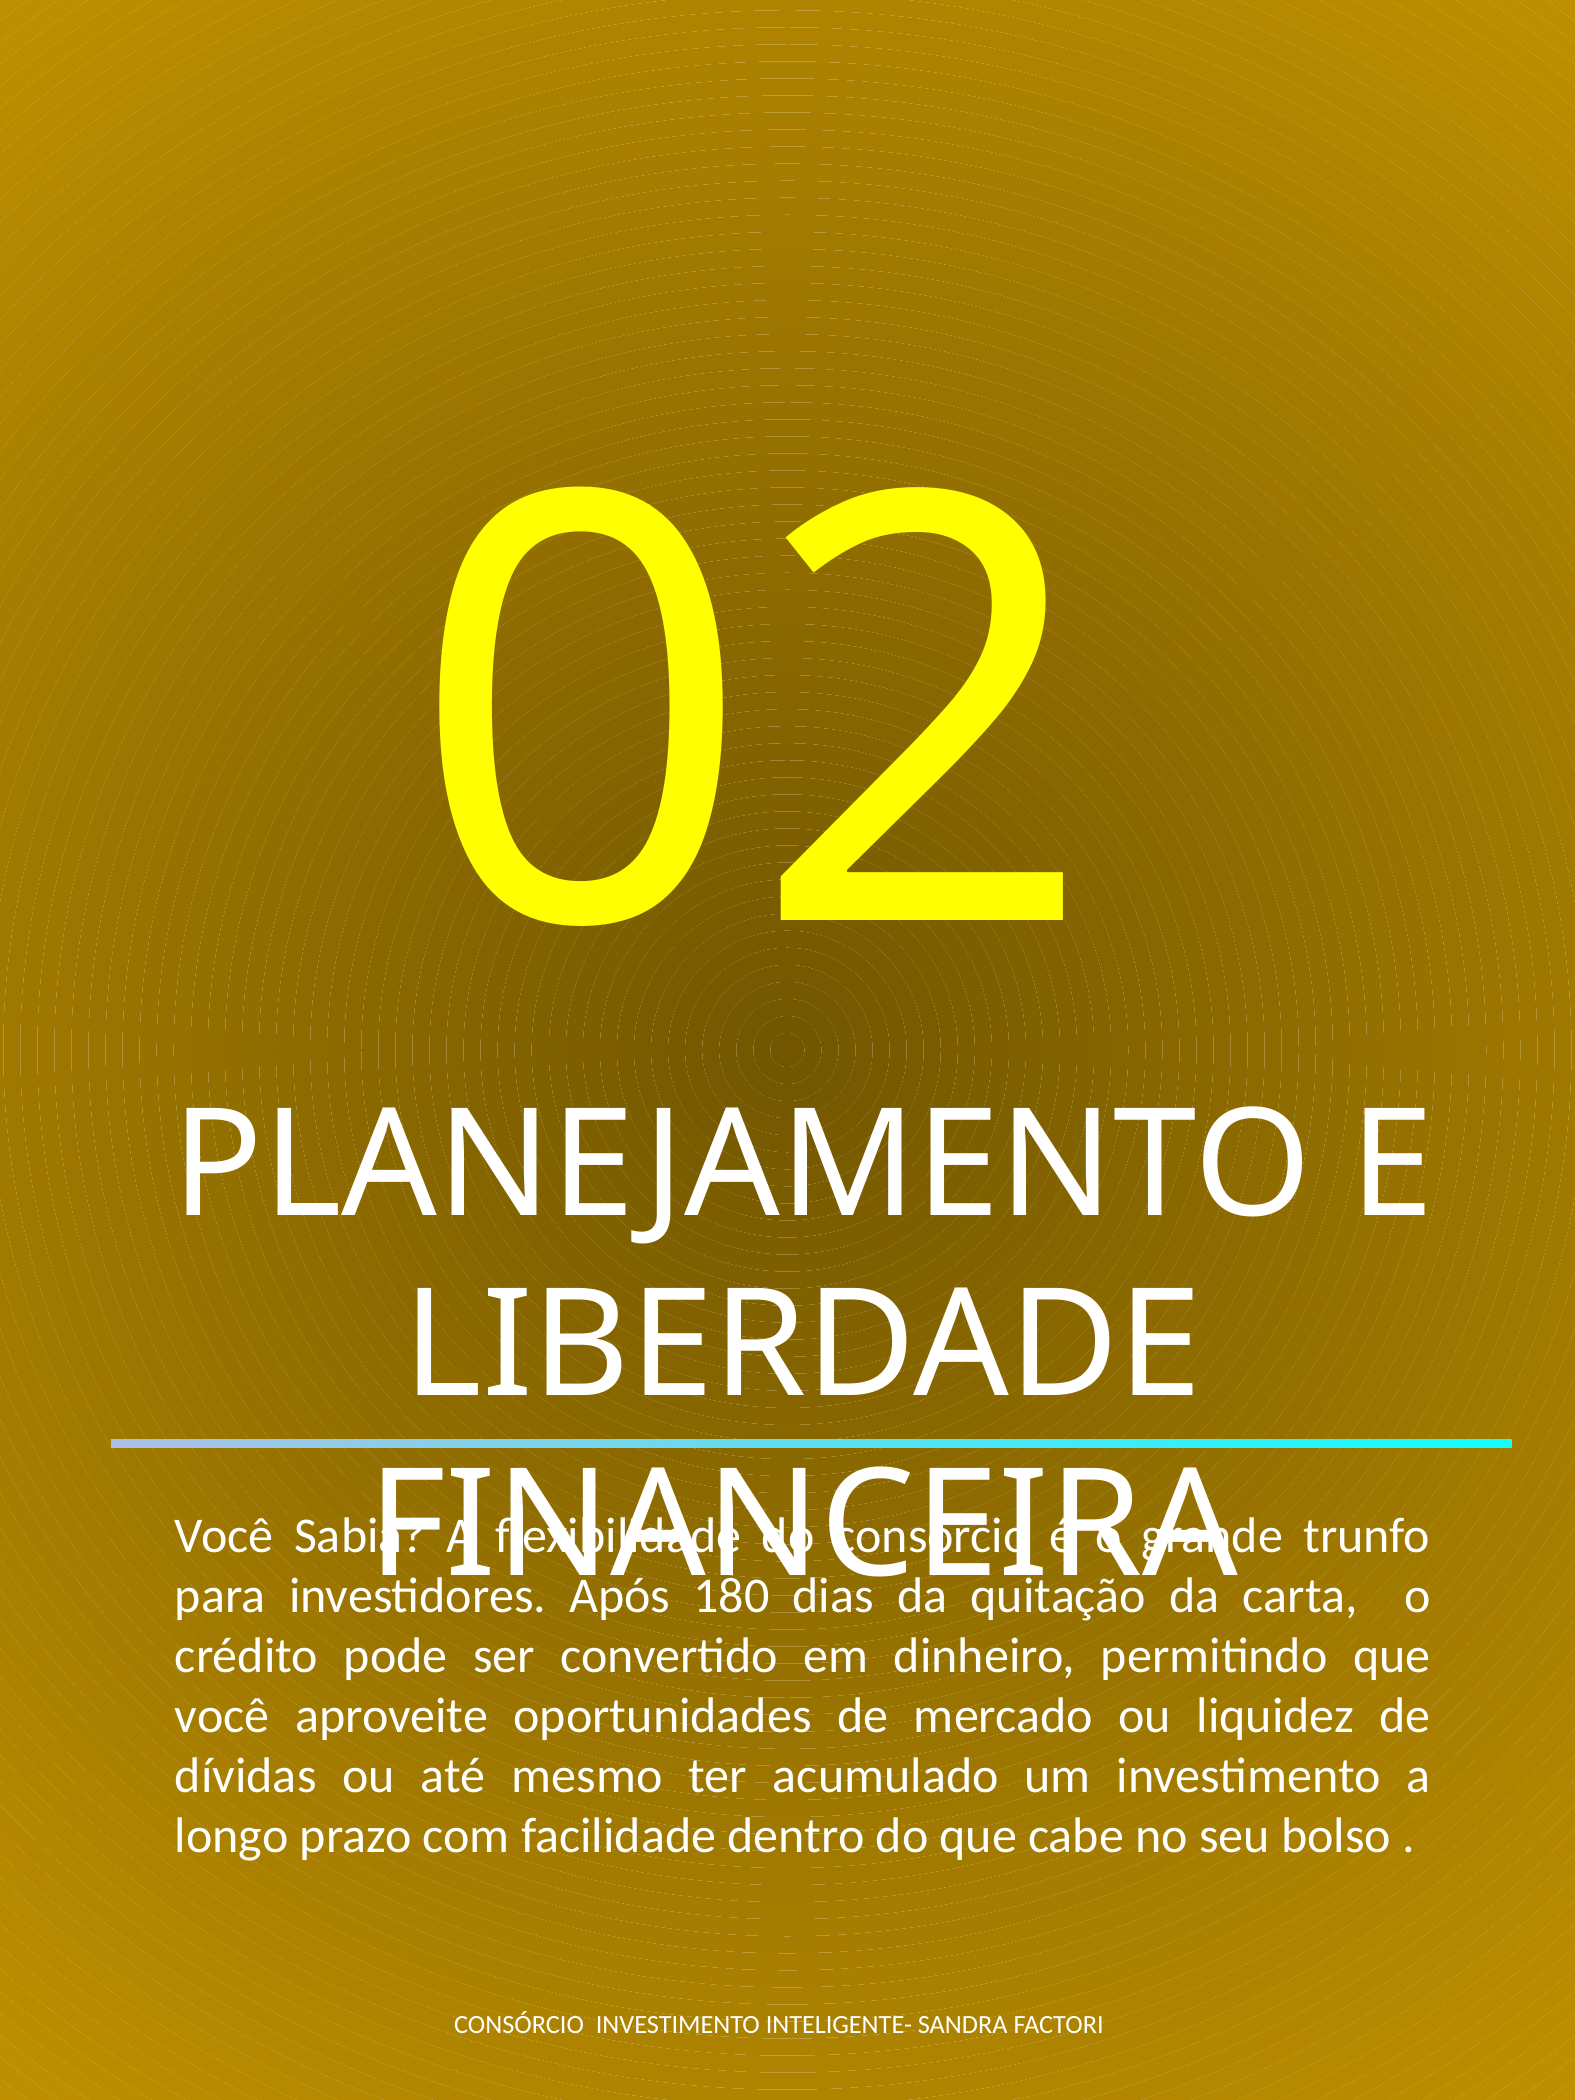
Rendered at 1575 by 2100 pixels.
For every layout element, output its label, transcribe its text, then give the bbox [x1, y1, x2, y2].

slide_number 8 [1112, 1946, 1467, 2059]
text_box PLANEJAMENTO E LIBERDADE FINANCEIRA [72, 1057, 1535, 1613]
text_box 02 [111, 315, 1394, 1048]
text_box [110, 1439, 1513, 1448]
footer CONSÓRCIO INVESTIMENTO INTELIGENTE- SANDRA FACTORI [414, 2019, 1112, 2059]
text_box [0, 0, 1575, 2100]
text_box Você Sabia? A flexibilidade do consórcio é o grande trunfo para investidores. Após 180 dias da quitação da carta, o crédito pode ser convertido em dinheiro, permitindo que você aproveite oportunidades de mercado ou liquidez de dívidas ou até mesmo ter acumulado um investimento a longo prazo com facilidade dentro do que cabe no seu bolso . [160, 1495, 1447, 1870]
